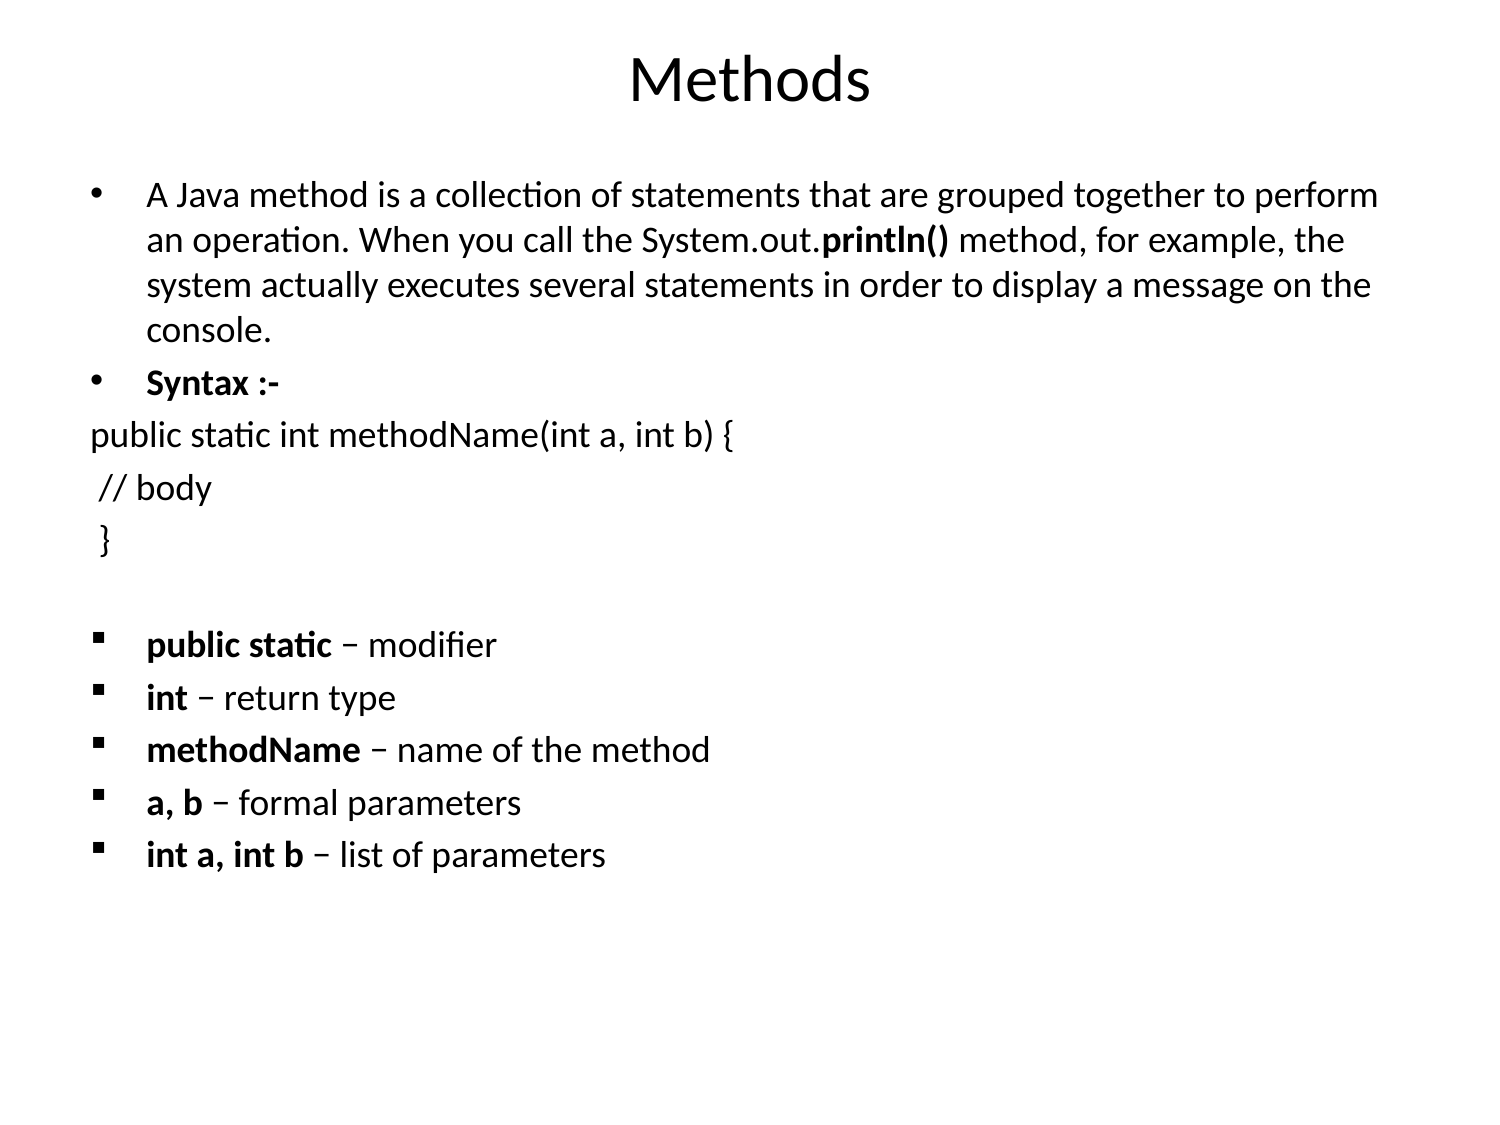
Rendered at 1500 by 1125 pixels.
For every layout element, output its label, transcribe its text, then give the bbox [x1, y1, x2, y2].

title Methods [75, 12, 1425, 138]
list A Java method is a collection of statements that are grouped together to perform an operation. When you call the System.out.println() method, for example, the system actually executes several statements in order to display a message on the console. Syntax :- public static int methodName(int a, int b) { // body } public static − modifier int − return type methodName − name of the method a, b − formal parameters int a, int b − list of parameters [75, 162, 1425, 1005]
